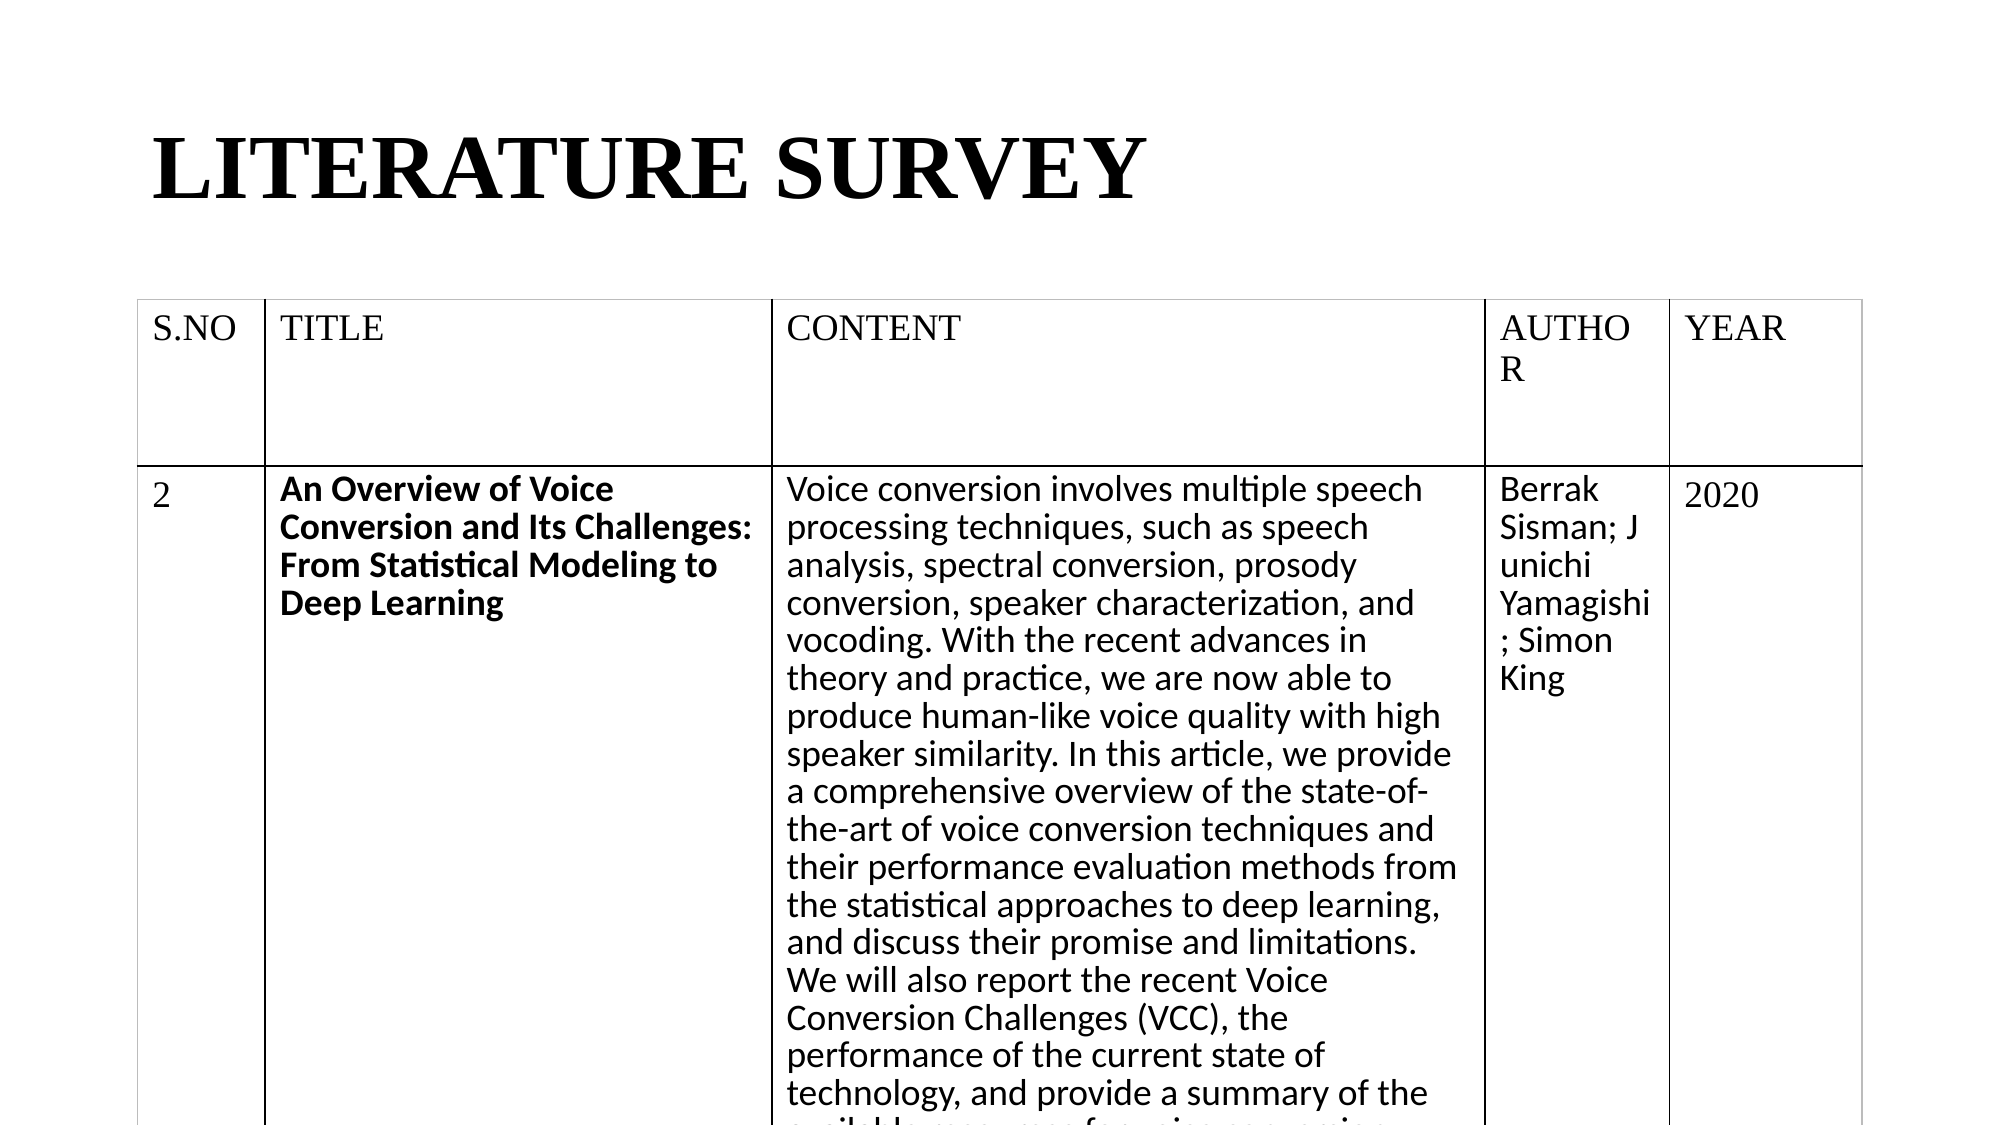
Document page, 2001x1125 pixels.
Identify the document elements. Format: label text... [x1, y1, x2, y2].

table_cell 2020 [1670, 467, 1861, 1125]
table_header YEAR [1670, 300, 1861, 465]
table_cell An Overview of Voice Conversion and Its Challenges: From Statistical Modeling to Deep Learning [266, 467, 771, 1125]
title LITERATURE SURVEY [137, 59, 1863, 278]
table_header TITLE [266, 300, 771, 465]
table_cell Voice conversion involves multiple speech processing techniques, such as speech analysis, spectral conversion, prosody conversion, speaker characterization, and vocoding. With the recent advances in theory and practice, we are now able to produce human-like voice quality with high speaker similarity. In this article, we provide a comprehensive overview of the state-of-the-art of voice conversion techniques and their performance evaluation methods from the statistical approaches to deep learning, and discuss their promise and limitations. We will also report the recent Voice Conversion Challenges (VCC), the performance of the current state of technology, and provide a summary of the available resources for voice conversion research. [773, 467, 1484, 1125]
table_header S.NO [138, 300, 264, 465]
table_cell Berrak Sisman; Junichi Yamagishi; Simon King [1486, 467, 1669, 1125]
table_header CONTENT [773, 300, 1484, 465]
table_cell 2 [138, 467, 264, 1125]
table_header AUTHOR [1486, 300, 1669, 465]
